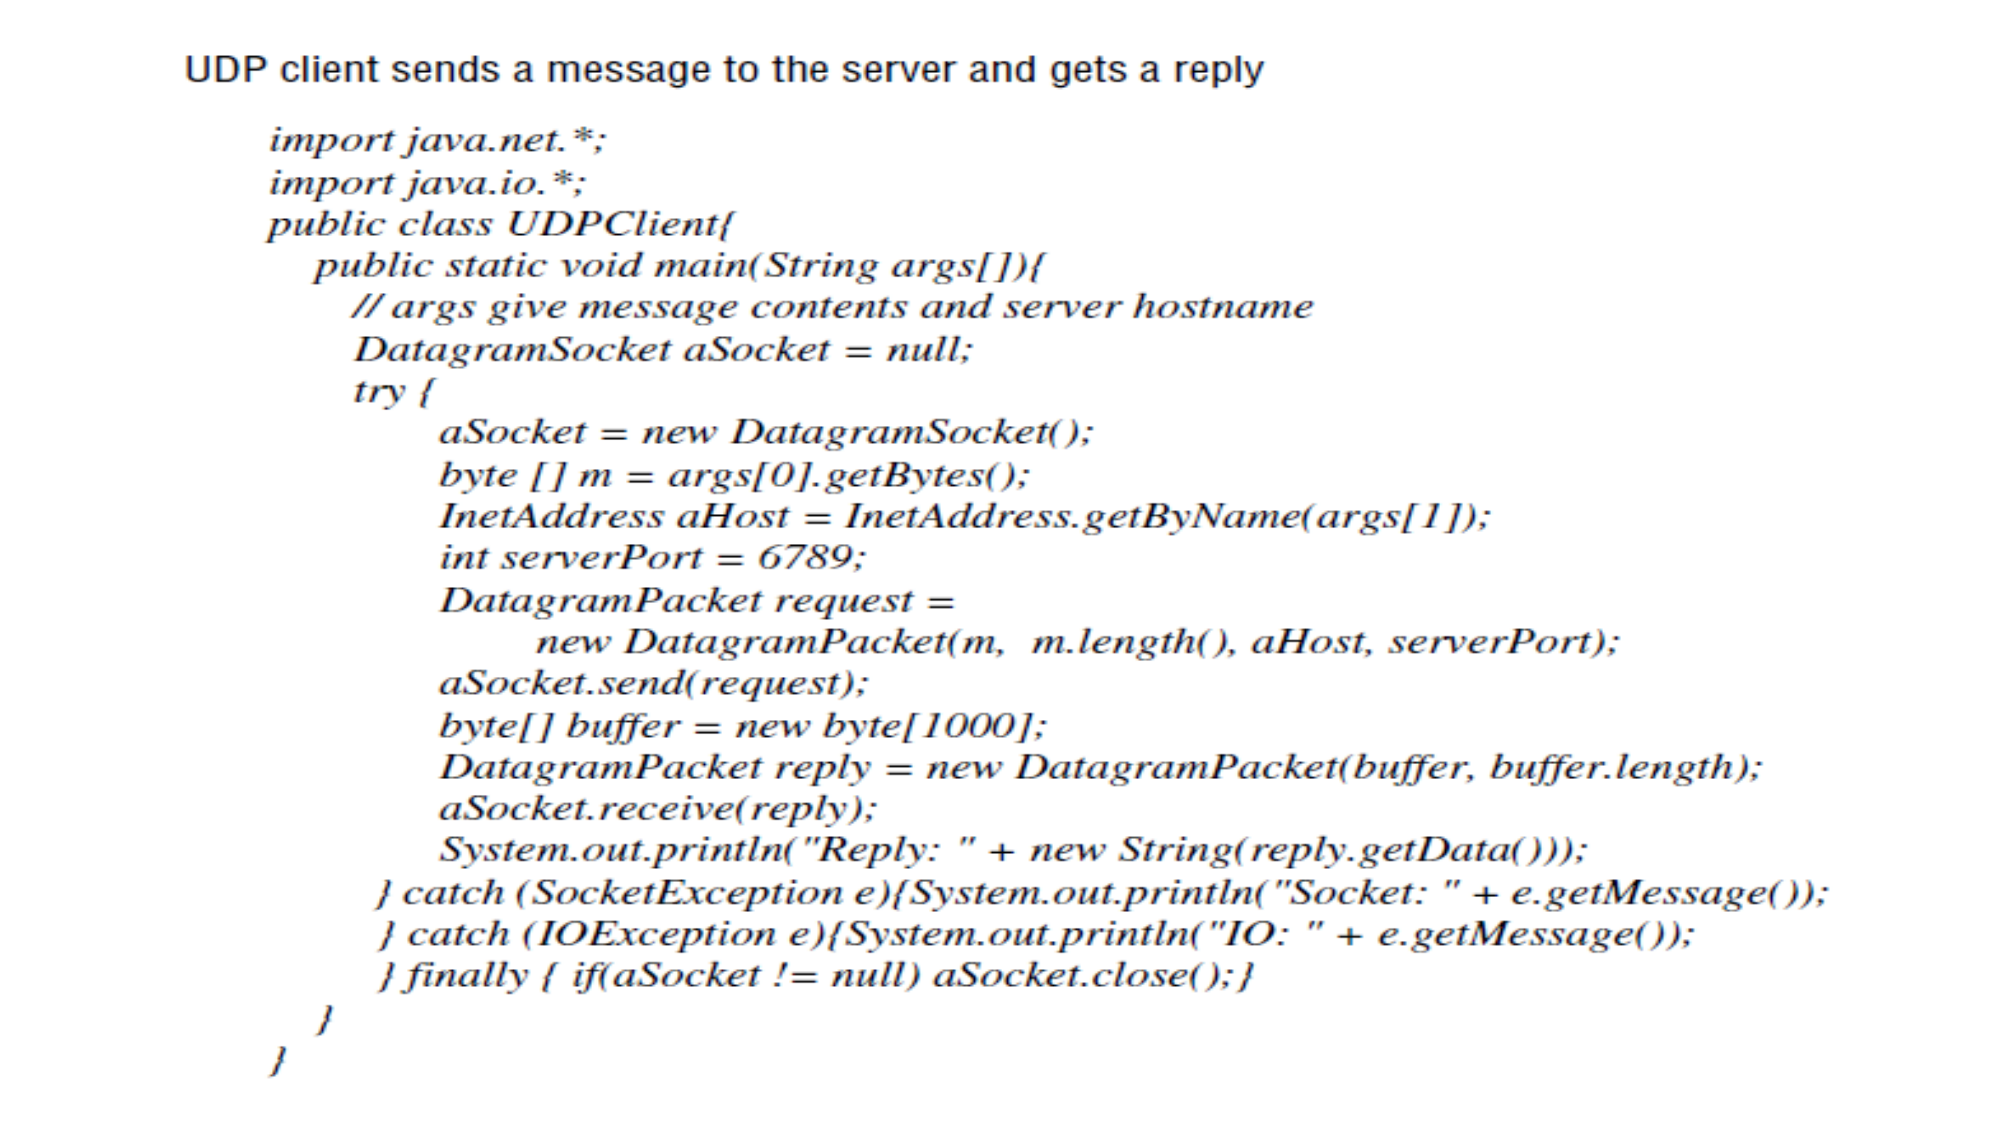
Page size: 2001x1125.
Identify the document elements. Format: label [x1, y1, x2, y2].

picture [159, 43, 1850, 1088]
